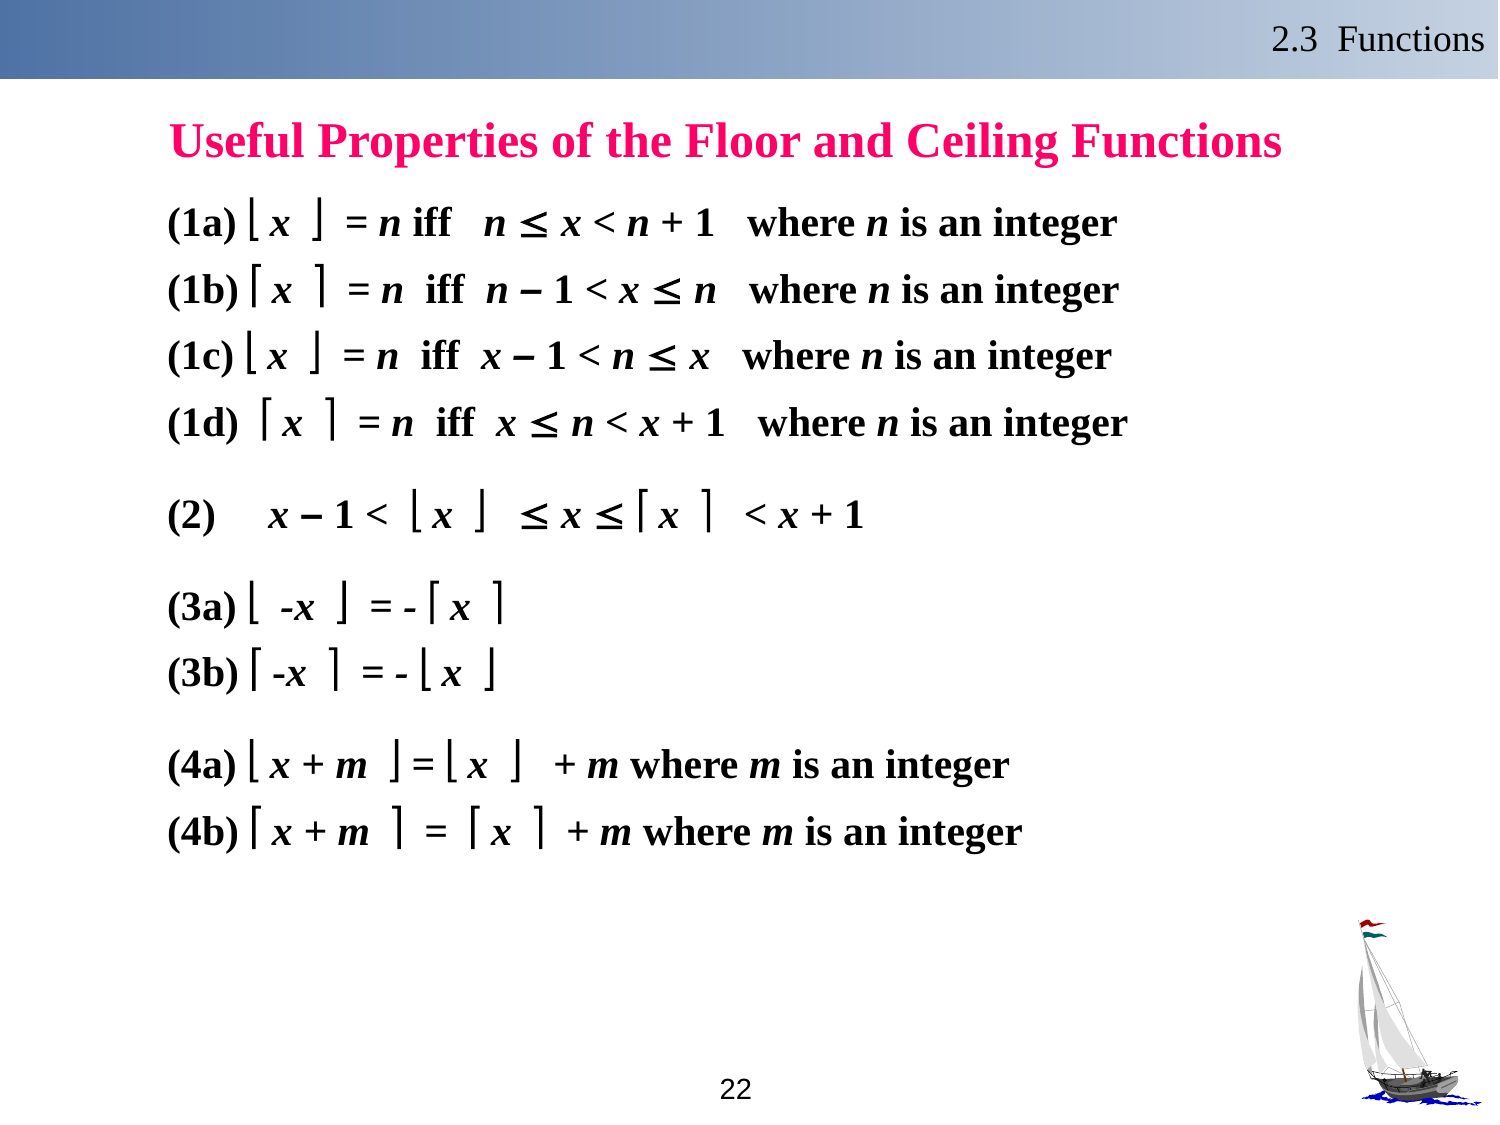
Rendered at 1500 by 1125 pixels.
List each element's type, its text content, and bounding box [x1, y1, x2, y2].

picture [0, 0, 1500, 79]
text_box Useful Properties of the Floor and Ceiling Functions [89, 99, 1375, 175]
text_box 2.3 Functions [899, 6, 1500, 66]
text_box (1a) ë x û = n iff n  x < n + 1 where n is an integer (1b) é x ù = n iff n – 1 < x  n where n is an integer (1c) ë x û = n iff x – 1 < n  x where n is an integer (1d) é x ù = n iff x  n < x + 1 where n is an integer (2) x – 1 < ë x û  x  é x ù < x + 1 (3a) ë -x û = - é x ù (3b) é -x ù = - ë x û (4a) ë x + m û = ë x û + m where m is an integer (4b) é x + m ù = é x ù + m where m is an integer [152, 187, 1353, 861]
slide_number 22 [666, 1049, 768, 1125]
